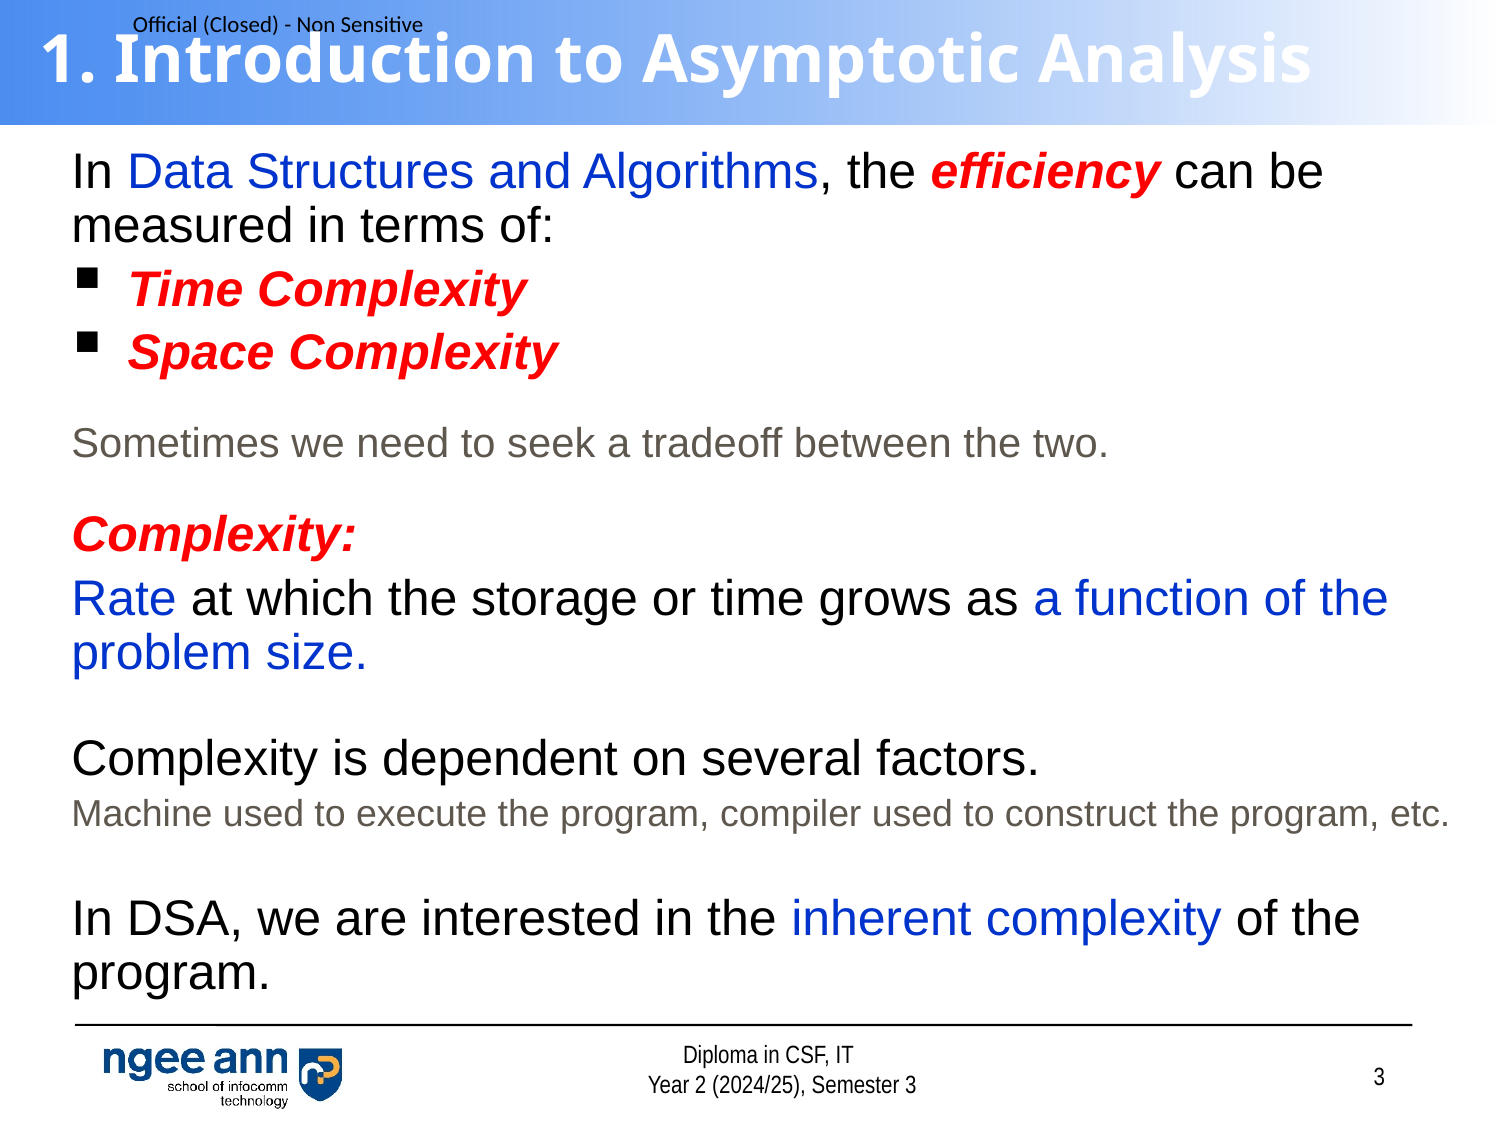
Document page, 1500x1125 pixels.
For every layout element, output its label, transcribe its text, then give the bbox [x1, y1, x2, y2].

list In Data Structures and Algorithms, the efficiency can be measured in terms of: Time Complexity Space Complexity Sometimes we need to seek a tradeoff between the two. Complexity: Rate at which the storage or time grows as a function of the problem size. Complexity is dependent on several factors. Machine used to execute the program, compiler used to construct the program, etc. In DSA, we are interested in the inherent complexity of the program. [56, 137, 1469, 988]
title 1. Introduction to Asymptotic Analysis [23, 0, 1500, 115]
picture [84, 1031, 360, 1123]
